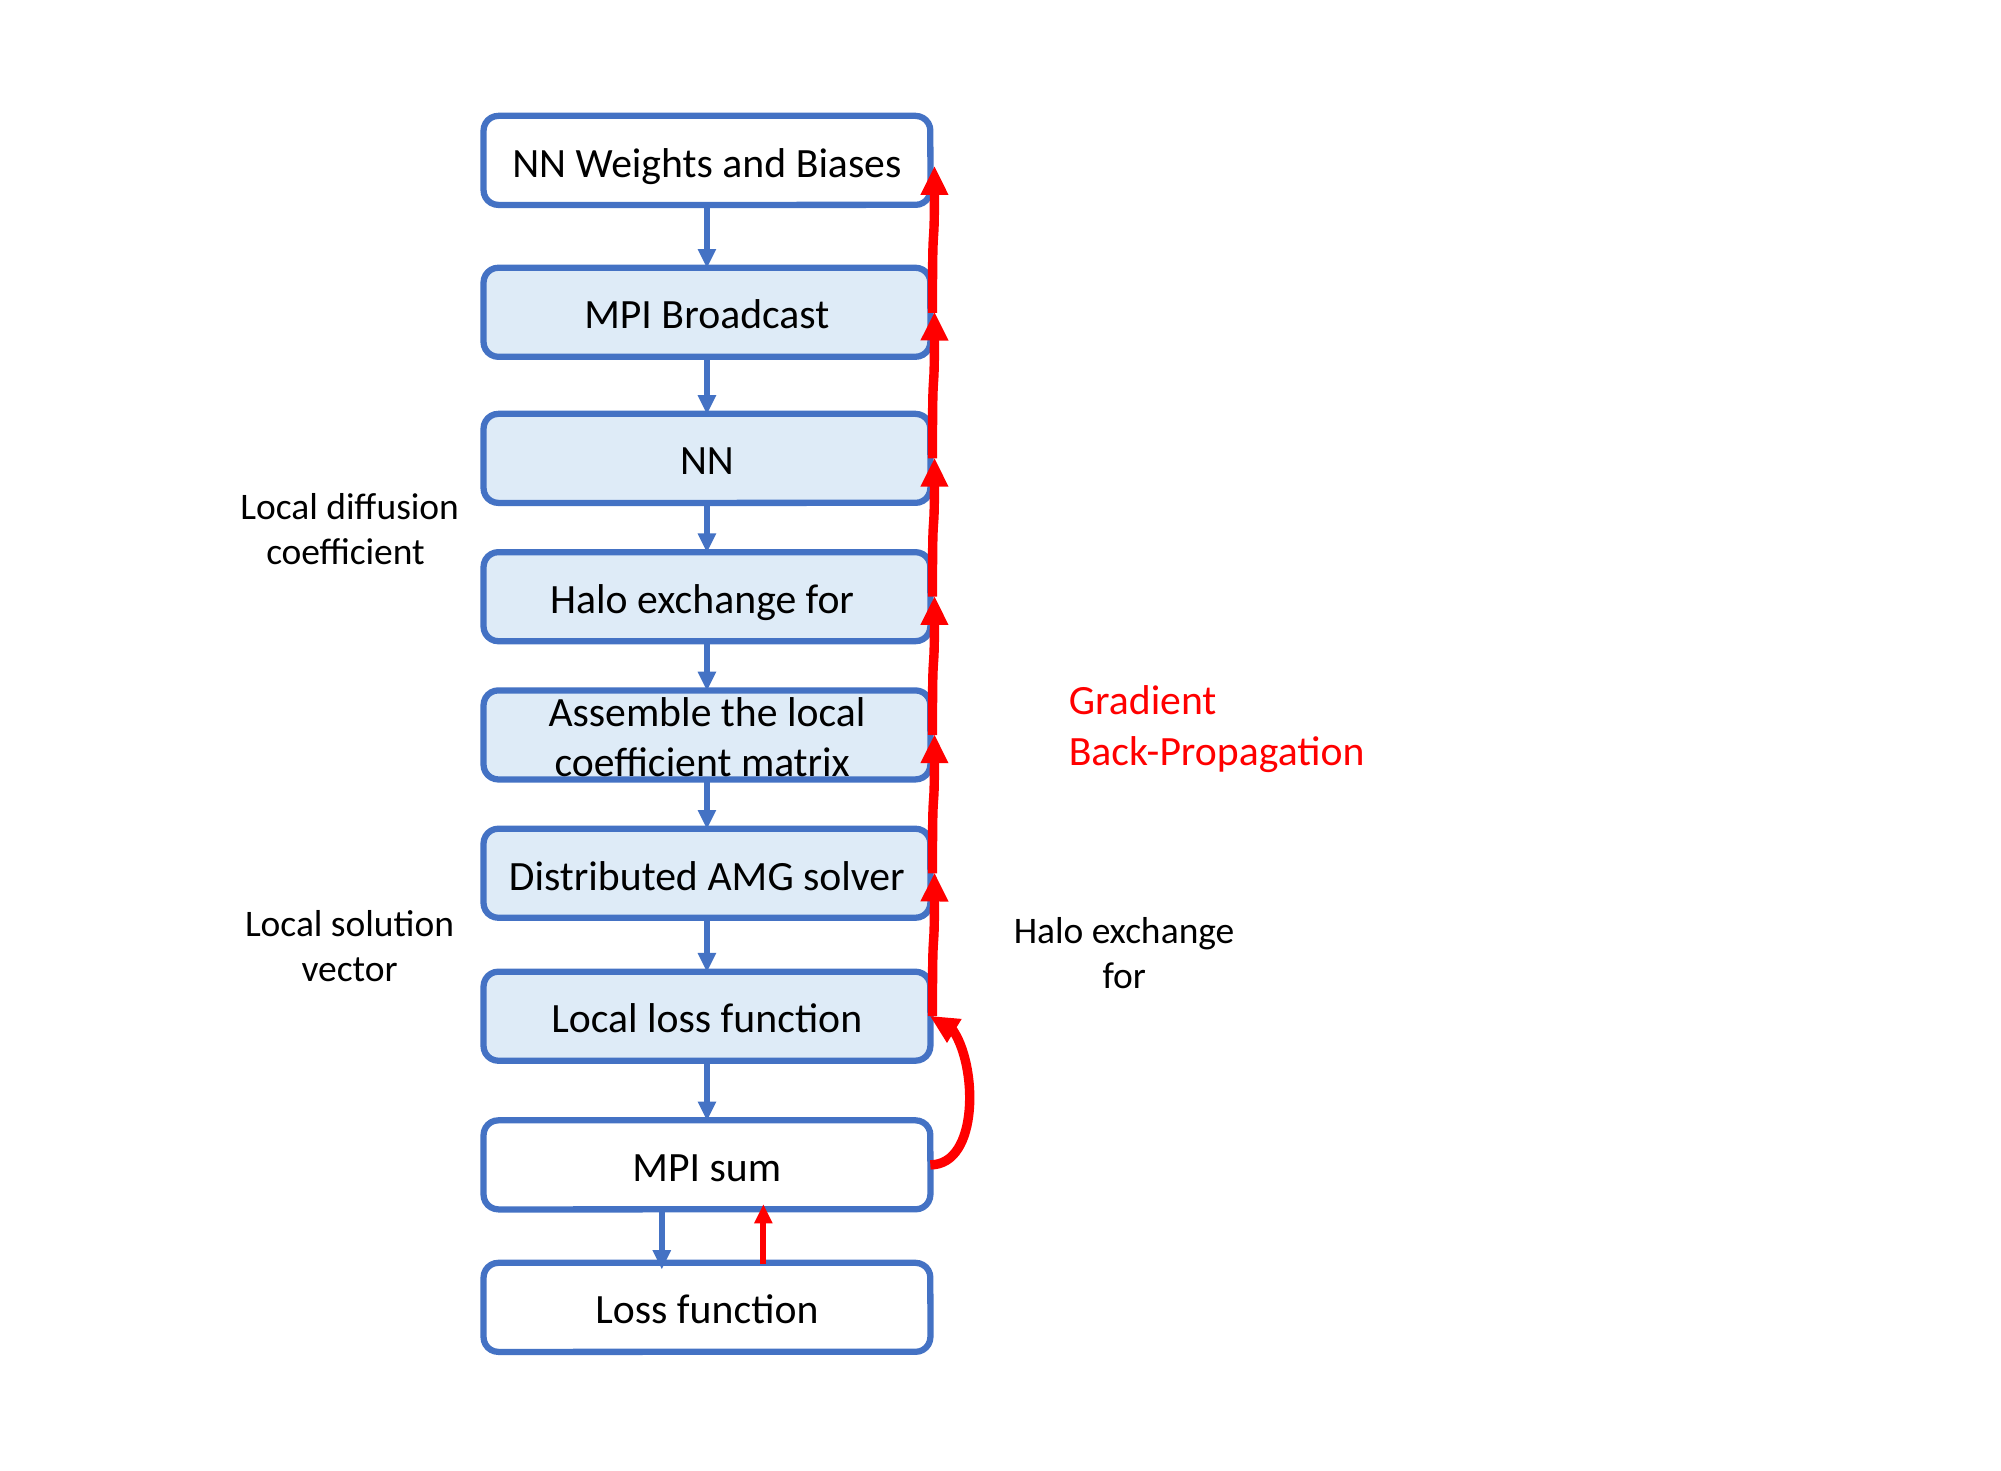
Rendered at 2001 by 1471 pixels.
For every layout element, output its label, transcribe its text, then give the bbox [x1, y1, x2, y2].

text_box Loss function [482, 1261, 932, 1353]
text_box Local loss function [482, 970, 930, 1062]
text_box Gradient Back-Propagation [1054, 665, 1380, 781]
text_box NN Weights and Biases [482, 114, 932, 206]
text_box NN [482, 412, 932, 504]
text_box MPI Broadcast [482, 266, 932, 358]
text_box MPI sum [482, 1119, 932, 1211]
text_box Distributed AMG solver [482, 827, 932, 919]
text_box Assemble the local coefficient matrix [482, 689, 932, 781]
